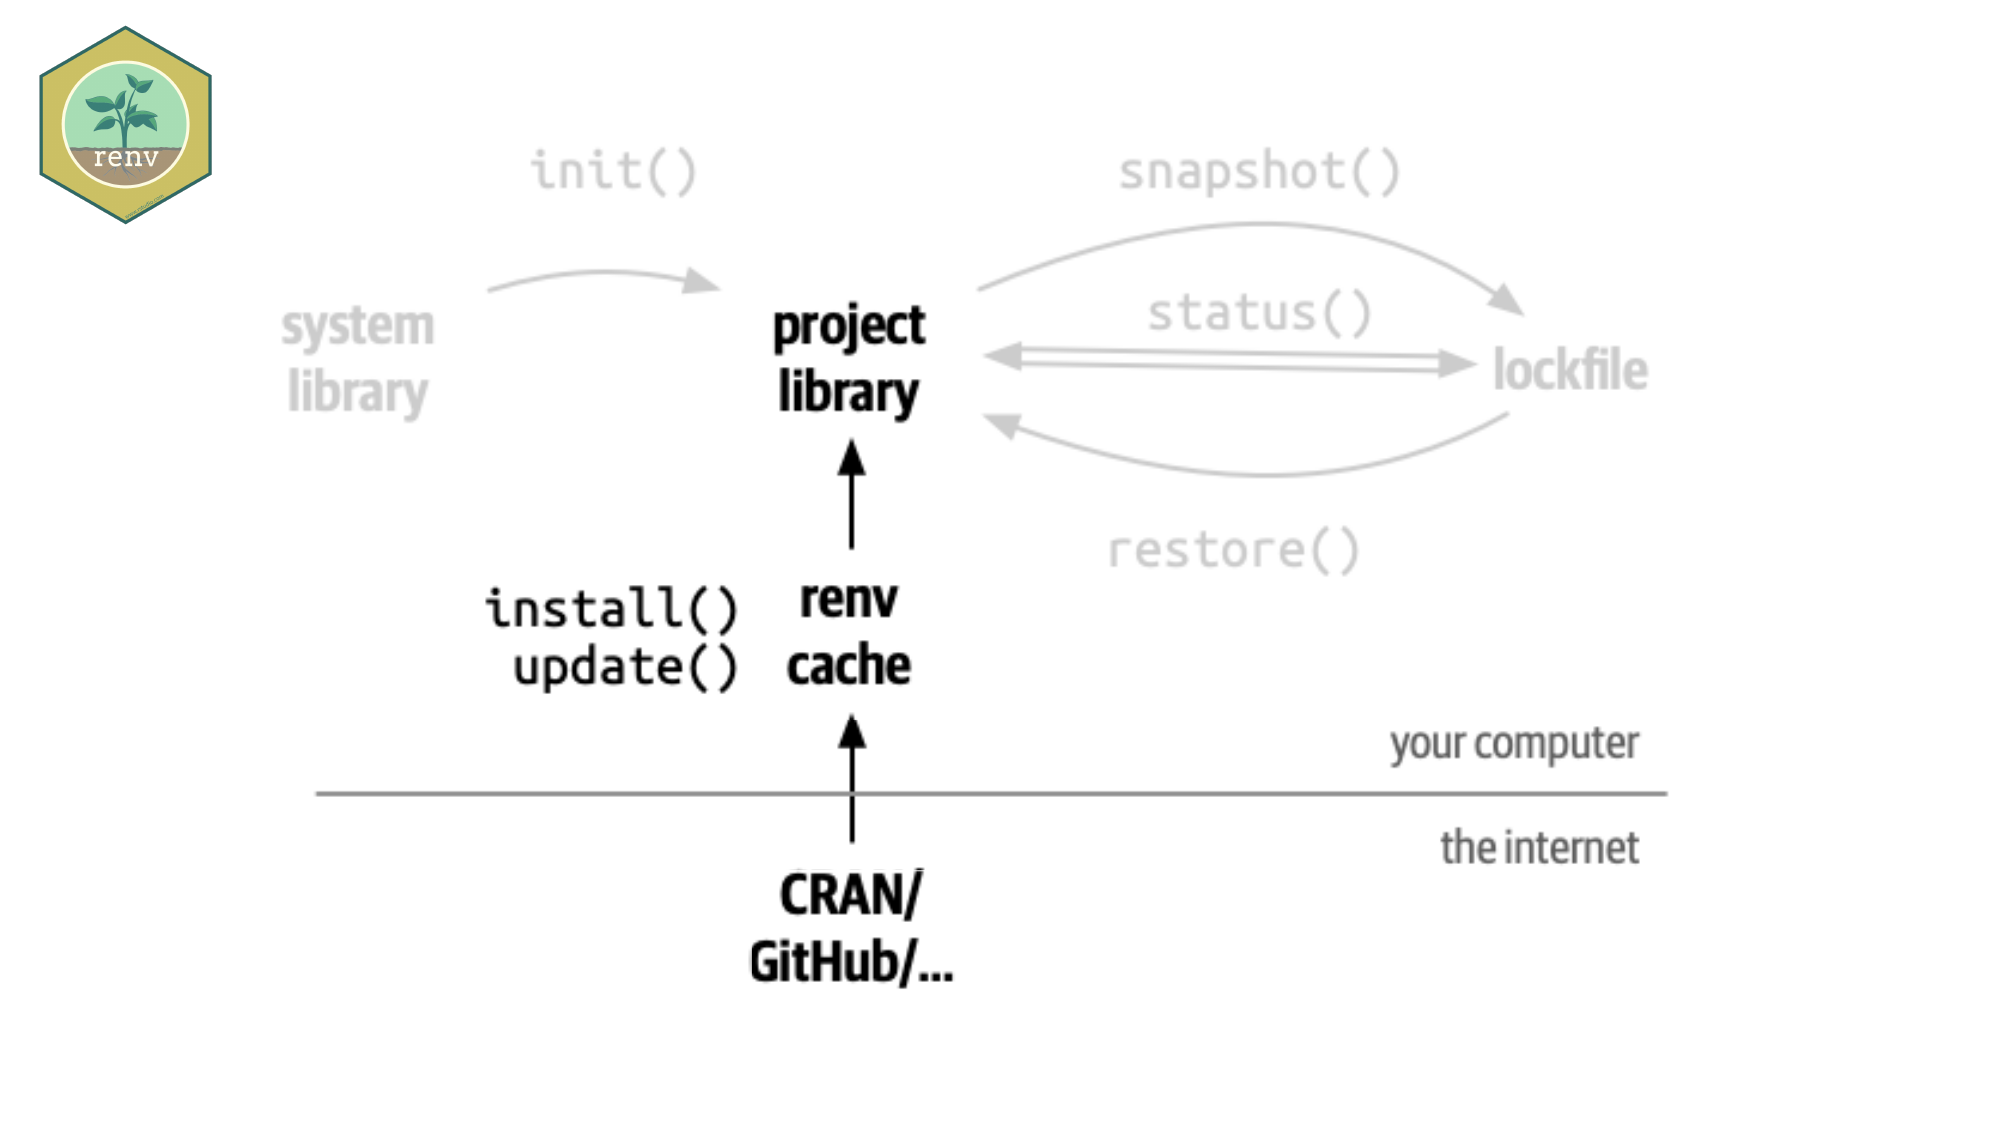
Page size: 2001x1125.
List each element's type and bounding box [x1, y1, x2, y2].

picture [17, 13, 1683, 1025]
